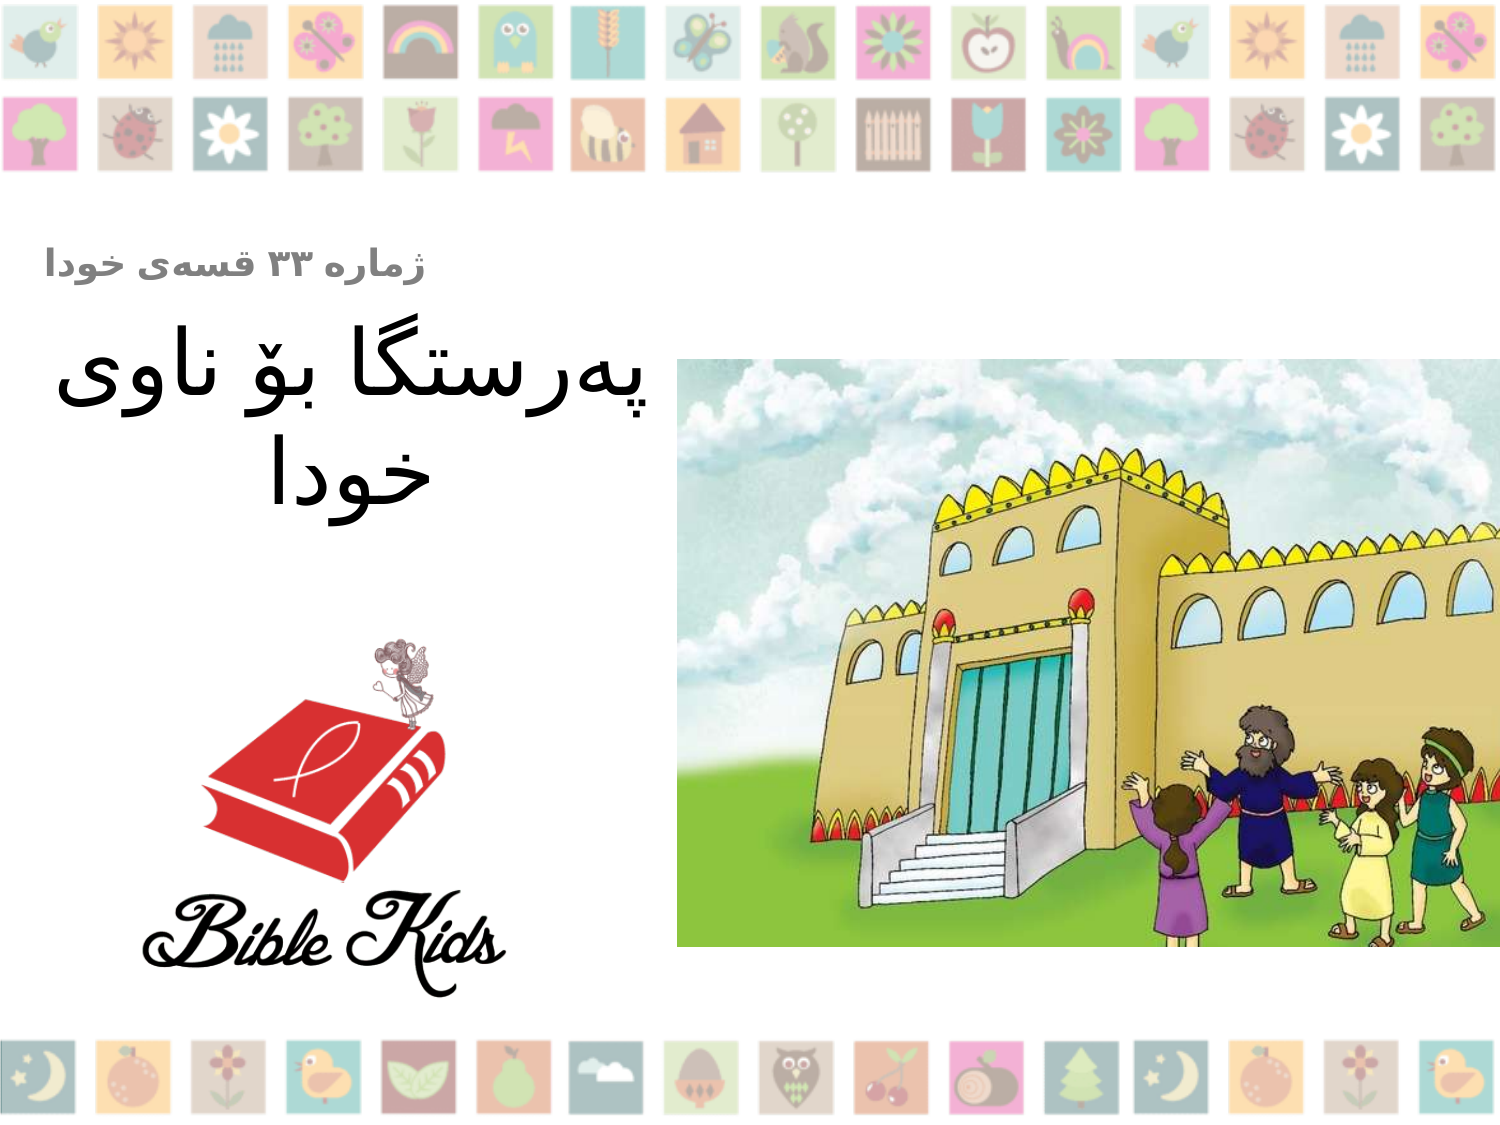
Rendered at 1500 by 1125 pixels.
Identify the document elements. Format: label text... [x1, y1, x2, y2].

text_box پەرستگا بۆ ناوی خودا [28, 296, 674, 531]
picture [677, 359, 1500, 947]
text_box ژمارە ٣٣ قسەی خودا [29, 231, 543, 292]
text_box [0, 1028, 1500, 1118]
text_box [0, 3, 1500, 181]
picture [117, 600, 544, 1027]
